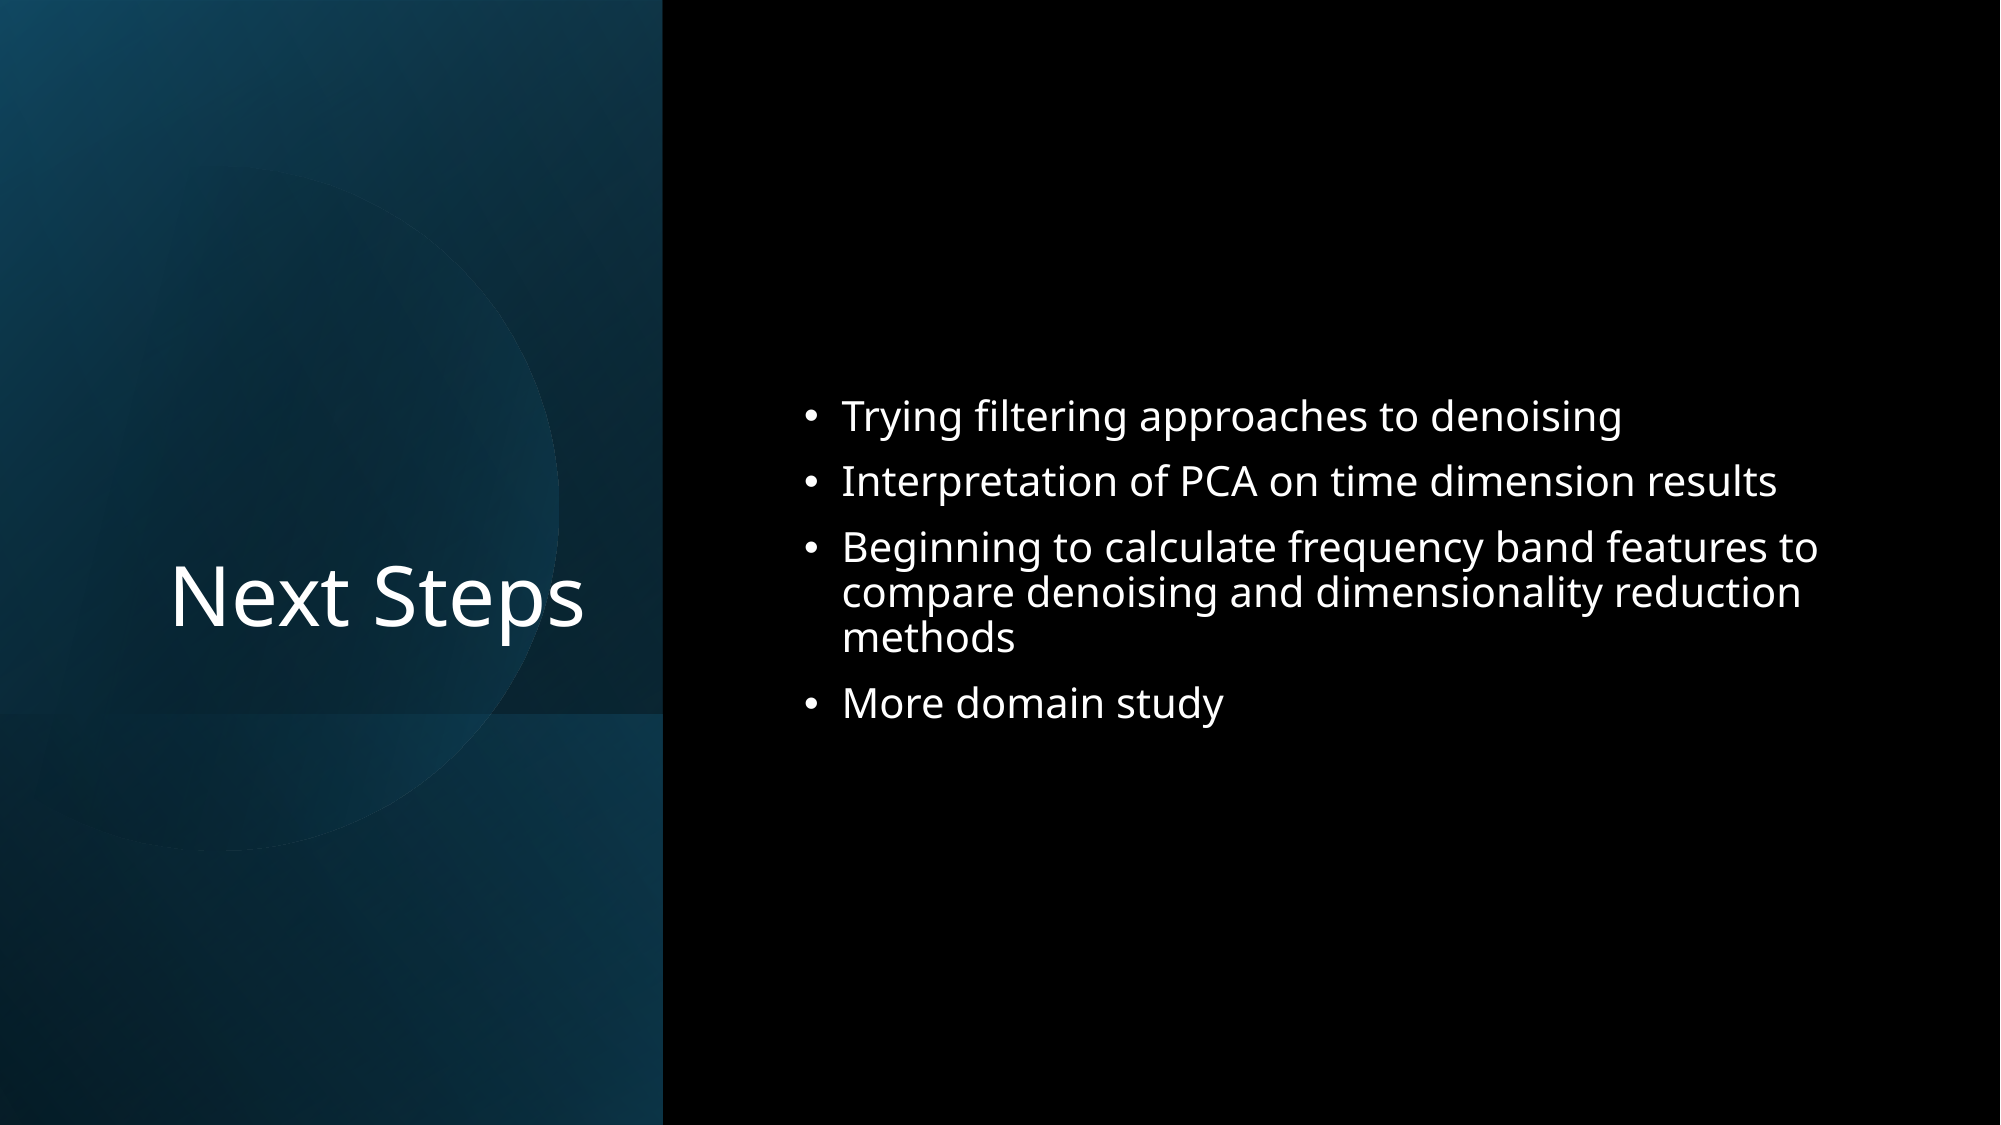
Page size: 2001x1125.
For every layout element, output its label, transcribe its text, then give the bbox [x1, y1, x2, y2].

title Next Steps [76, 96, 602, 652]
text_box [0, 0, 664, 1125]
list Trying filtering approaches to denoising Interpretation of PCA on time dimension results Beginning to calculate frequency band features to compare denoising and dimensionality reduction methods More domain study [789, 106, 1865, 1017]
text_box [664, 0, 2000, 1125]
